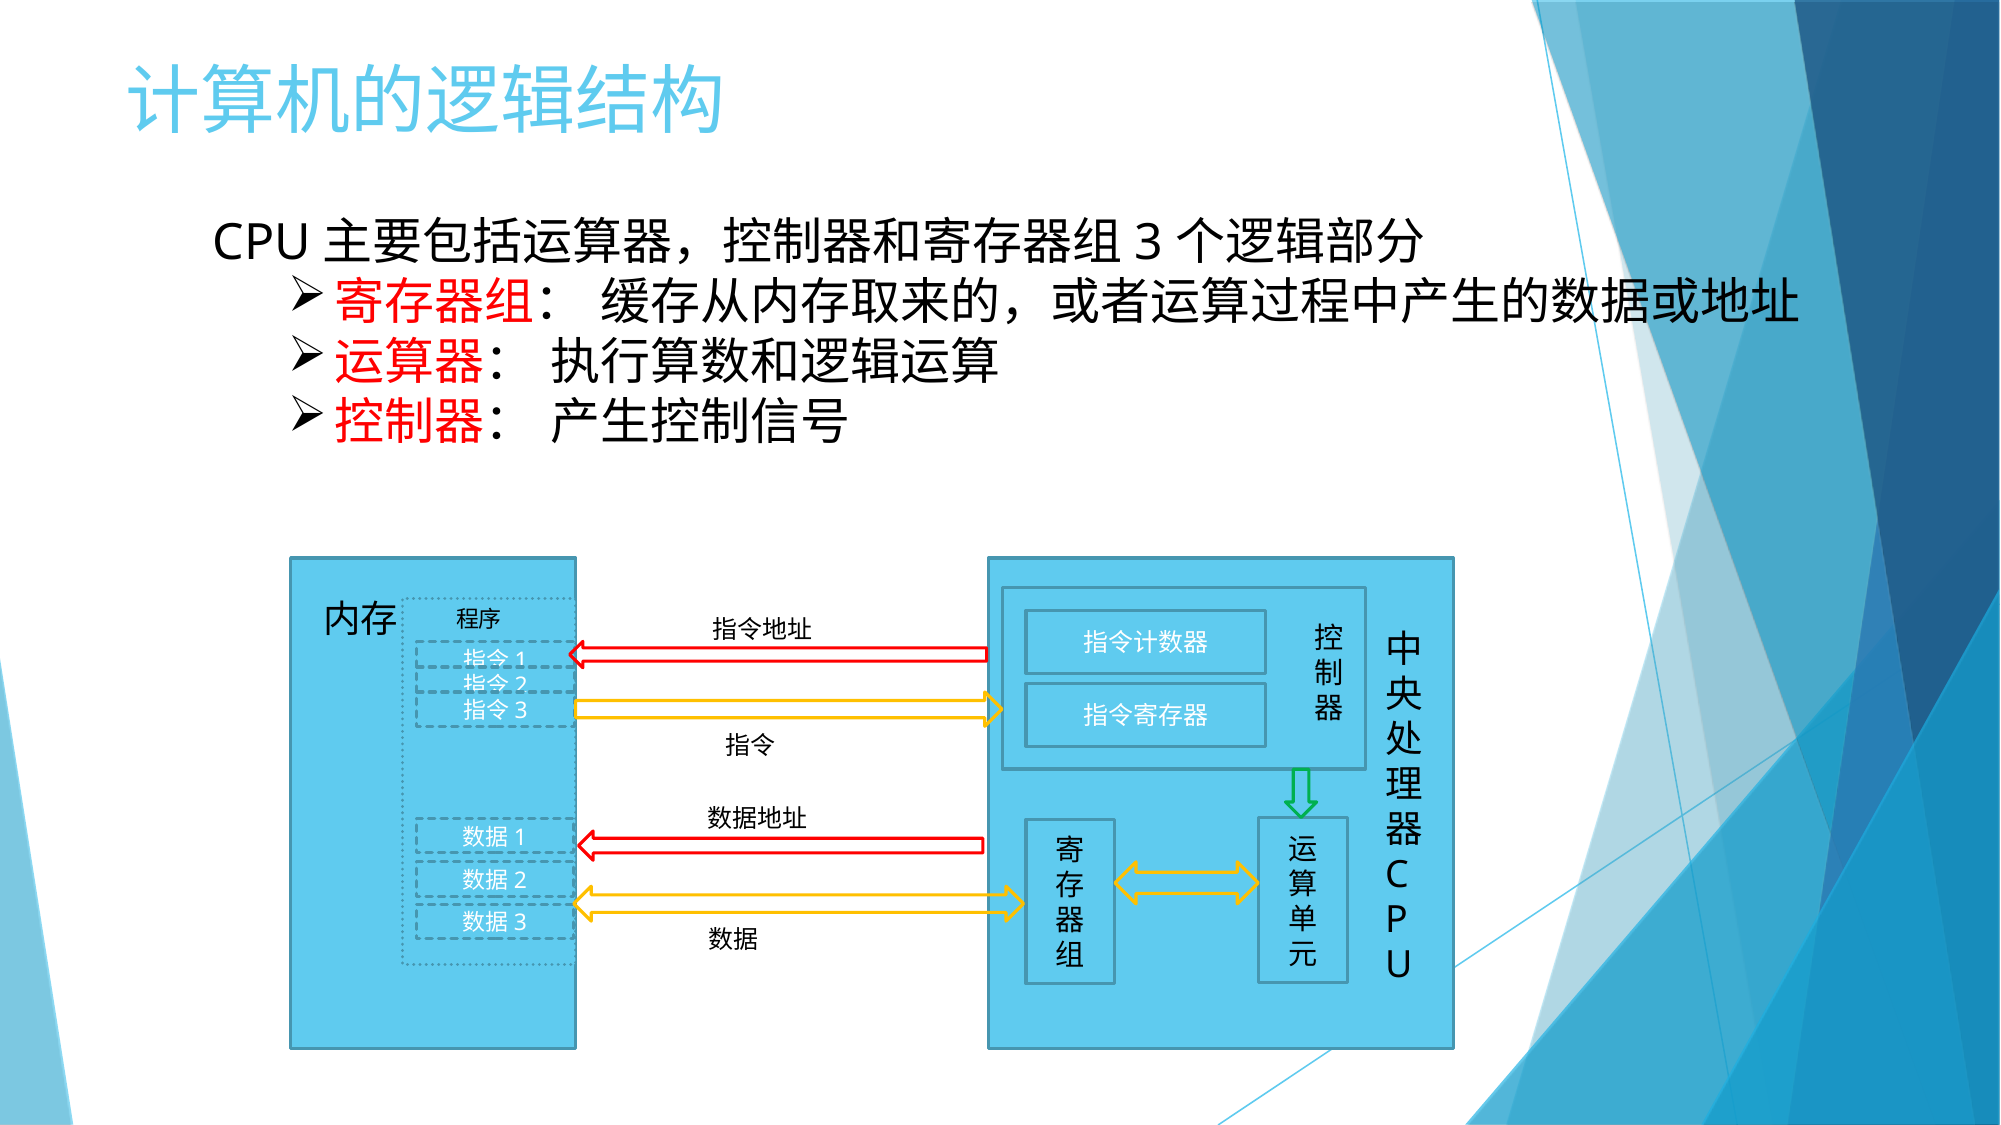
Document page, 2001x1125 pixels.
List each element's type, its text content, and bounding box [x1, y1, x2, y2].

text_box [290, 558, 576, 1049]
text_box 指令地址 [698, 605, 859, 651]
text_box [569, 641, 987, 668]
text_box 计算机的逻辑结构 [111, 45, 1521, 262]
text_box 指令 [711, 722, 872, 767]
text_box 内存 [308, 587, 428, 648]
text_box 指令2 [416, 666, 575, 691]
text_box [1115, 861, 1259, 904]
text_box 程序 [441, 597, 523, 640]
text_box [402, 648, 576, 965]
text_box 控制器 [1299, 611, 1366, 747]
text_box [573, 886, 1024, 922]
text_box 数据2 [416, 861, 574, 897]
text_box 数据地址 [693, 795, 854, 841]
text_box [575, 691, 1002, 726]
text_box 数据 [694, 916, 855, 962]
text_box [1285, 769, 1317, 818]
text_box CPU主要包括运算器，控制器和寄存器组3个逻辑部分 寄存器组： 缓存从内存取来的，或者运算过程中产生的数据或地址 运算器： 执行算数和逻辑运算 控制器： 产生控制信号 [197, 202, 1845, 518]
text_box [988, 558, 1454, 1049]
text_box [428, 598, 576, 648]
text_box 指令计数器 [1026, 610, 1266, 674]
text_box [1002, 587, 1366, 769]
text_box 寄 存 器 组 [1025, 819, 1115, 984]
text_box 指令1 [416, 641, 575, 666]
text_box [578, 830, 983, 861]
text_box 数据1 [416, 818, 574, 853]
text_box 数据3 [416, 904, 574, 939]
text_box 中央处理器 C P U [1370, 617, 1467, 974]
text_box 指令3 [416, 691, 575, 727]
text_box 指令寄存器 [1026, 683, 1266, 747]
text_box 运 算 单 元 [1258, 817, 1348, 983]
